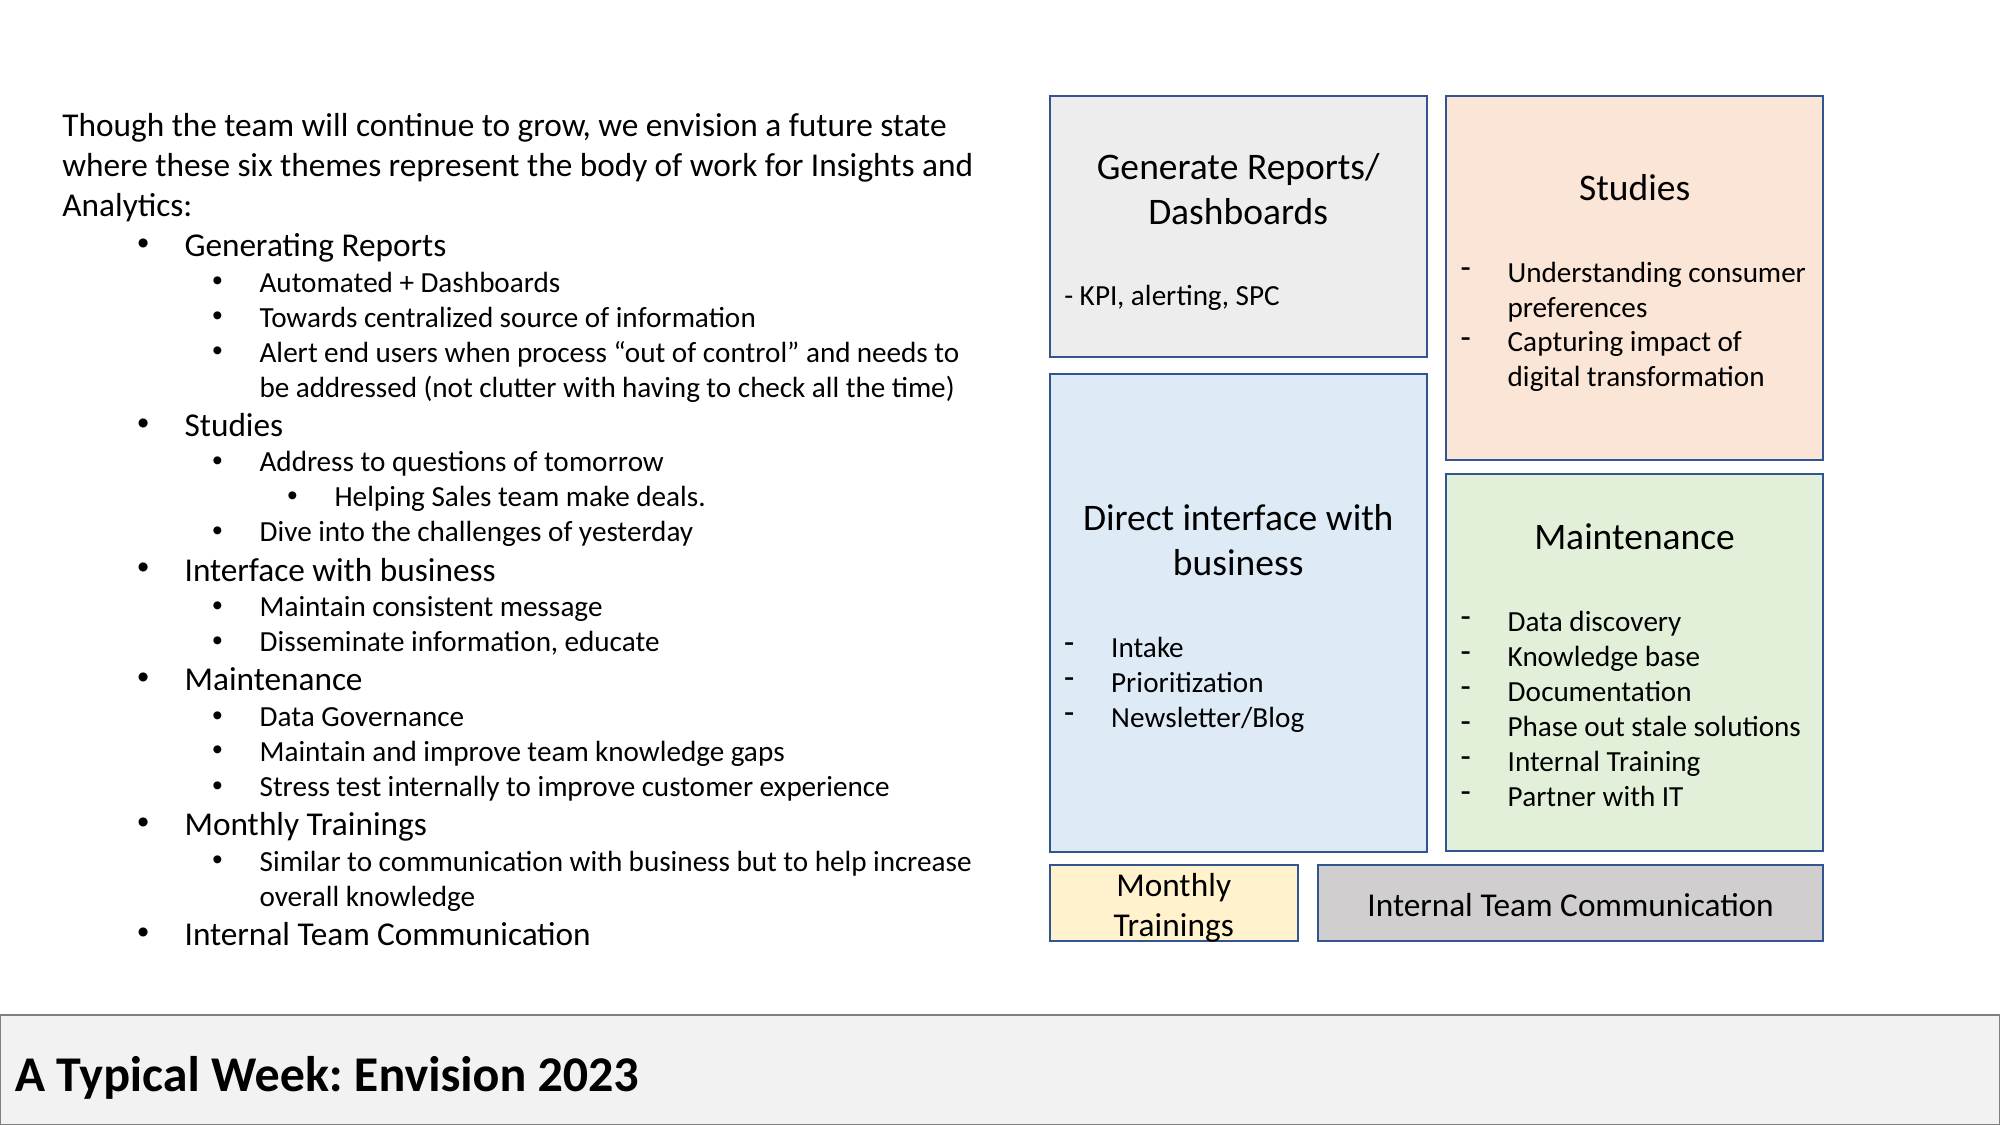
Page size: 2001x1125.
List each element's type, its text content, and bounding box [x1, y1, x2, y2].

text_box Direct interface with business Intake Prioritization Newsletter/Blog [1049, 373, 1428, 853]
text_box Generate Reports/ Dashboards - KPI, alerting, SPC [1049, 95, 1428, 358]
text_box Internal Team Communication [1317, 864, 1824, 942]
text_box A Typical Week: Envision 2023 [0, 1033, 932, 1109]
text_box Maintenance Data discovery Knowledge base Documentation Phase out stale solutions Internal Training Partner with IT [1445, 473, 1824, 852]
text_box Monthly Trainings [1049, 864, 1299, 942]
text_box [0, 1014, 2000, 1125]
text_box Though the team will continue to grow, we envision a future state where these six themes represent the body of work for Insights and Analytics: Generating Reports Automated + Dashboards Towards centralized source of information Alert end users when process “out of control” and needs to be addressed (not clutter with having to check all the time) Studies Address to questions of tomorrow Helping Sales team make deals. Dive into the challenges of yesterday Interface with business Maintain consistent message Disseminate information, educate Maintenance Data Governance Maintain and improve team knowledge gaps Stress test internally to improve customer experience Monthly Trainings Similar to communication with business but to help increase overall knowledge Internal Team Communication [47, 95, 1000, 960]
text_box Studies Understanding consumer preferences Capturing impact of digital transformation [1445, 95, 1824, 461]
